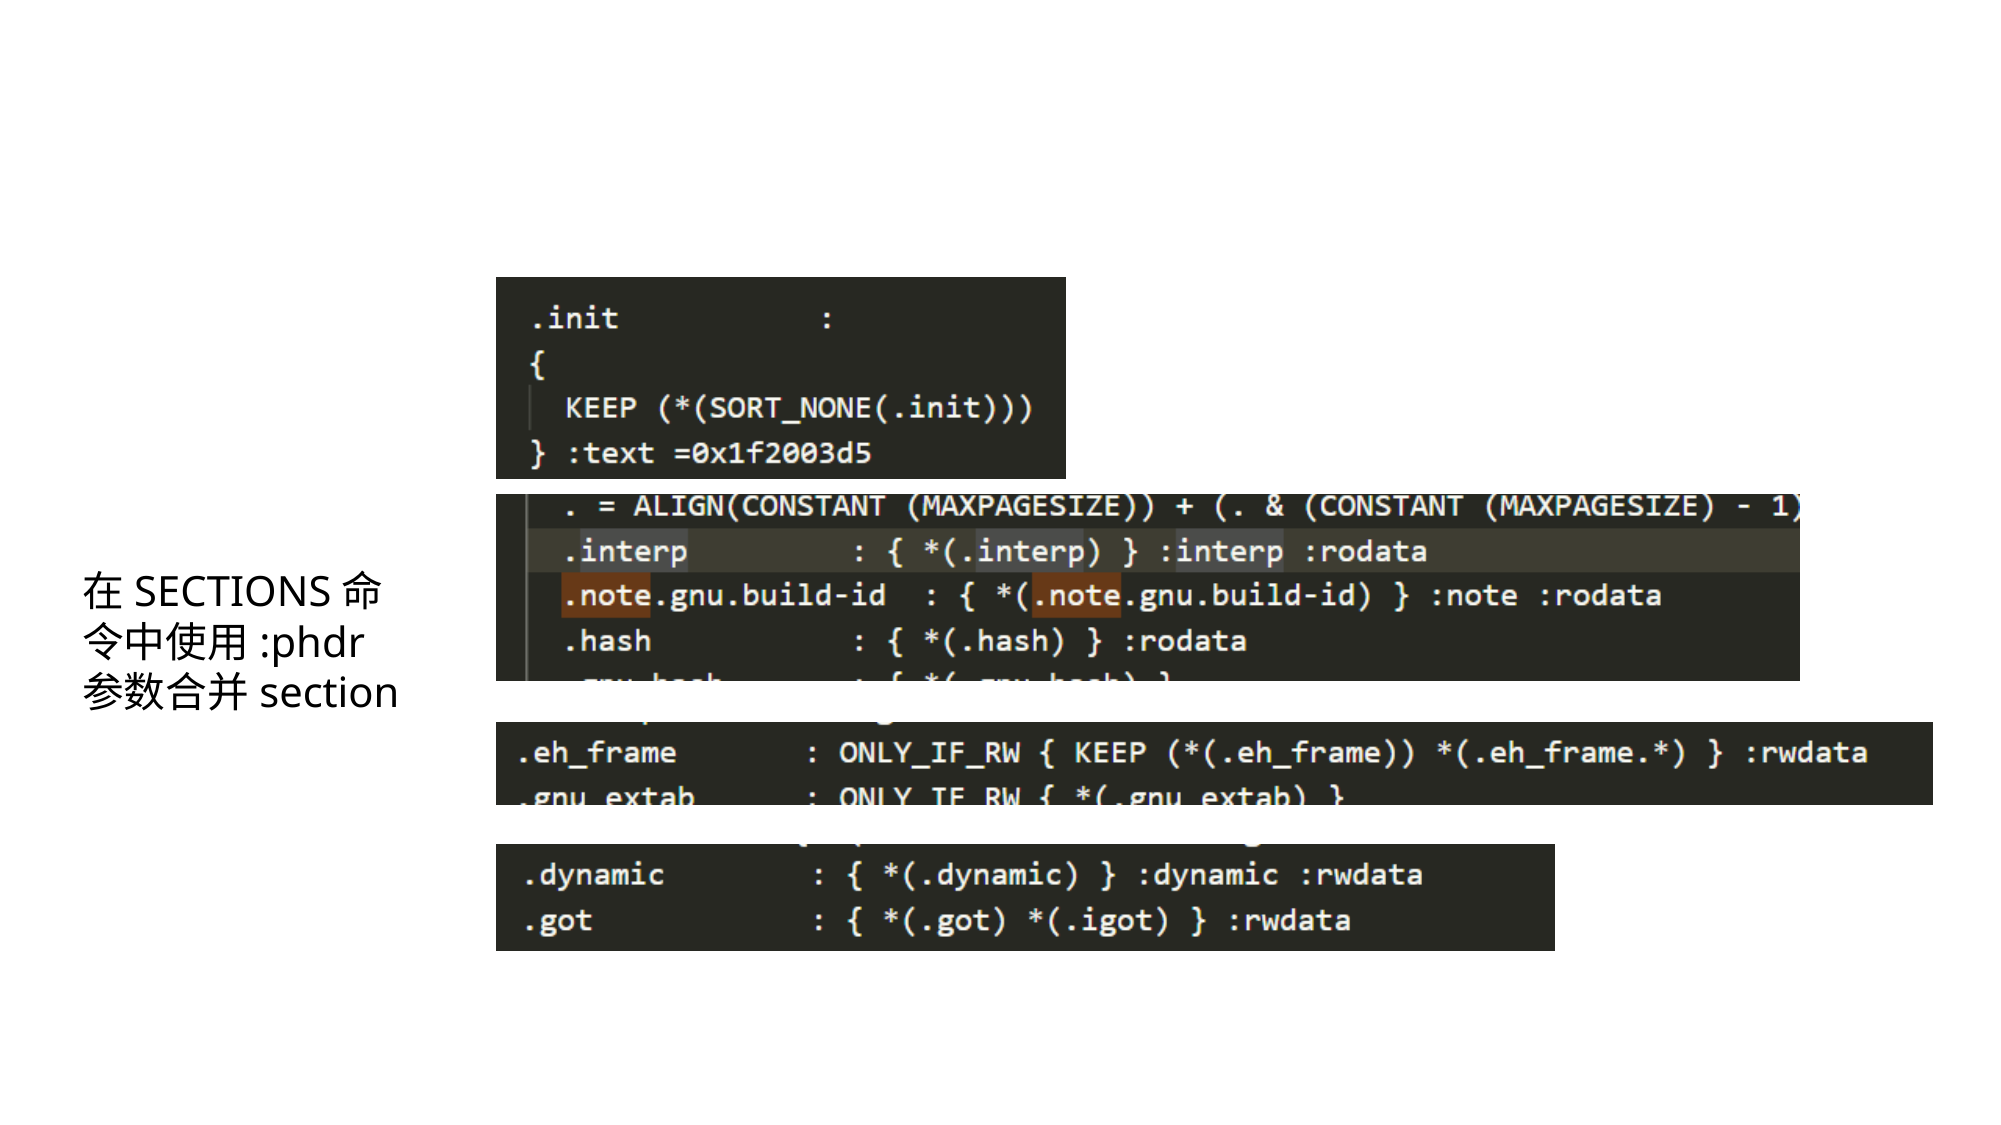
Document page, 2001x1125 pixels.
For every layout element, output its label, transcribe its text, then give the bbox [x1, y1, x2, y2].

picture [496, 277, 1066, 479]
text_box 在SECTIONS命令中使用:phdr参数合并section [67, 557, 425, 723]
picture [496, 722, 1933, 805]
picture [496, 844, 1555, 951]
picture [496, 494, 1800, 681]
